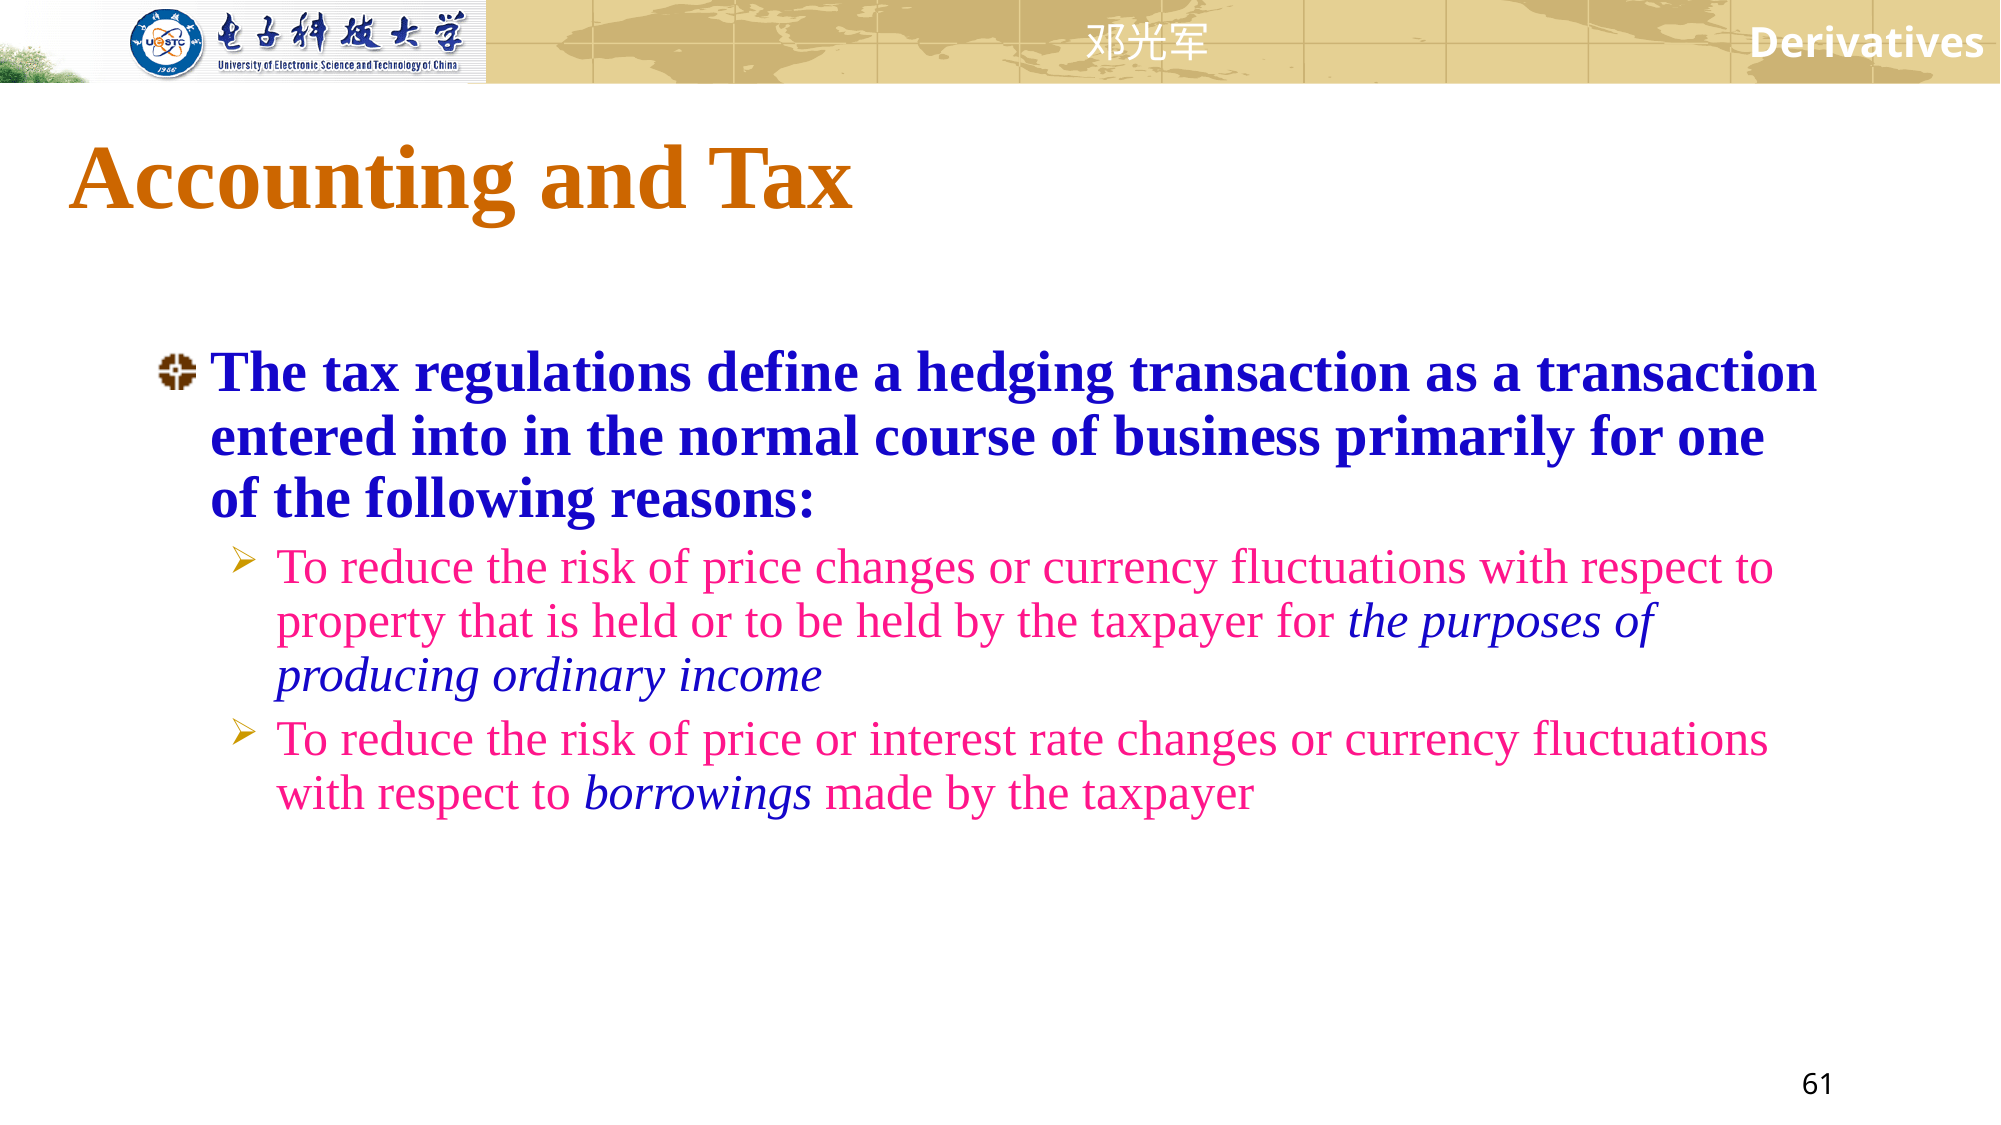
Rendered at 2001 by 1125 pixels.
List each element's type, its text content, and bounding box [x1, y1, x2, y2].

picture [0, 0, 486, 83]
picture [154, 349, 196, 390]
title Accounting and Tax [53, 78, 1754, 266]
list The tax regulations define a hedging transaction as a transaction entered into in the normal course of business primarily for one of the following reasons: To reduce the risk of price changes or currency fluctuations with respect to property that is held or to be held by the taxpayer for the purposes of producing ordinary income To reduce the risk of price or interest rate changes or currency fluctuations with respect to borrowings made by the taxpayer [139, 334, 1840, 906]
